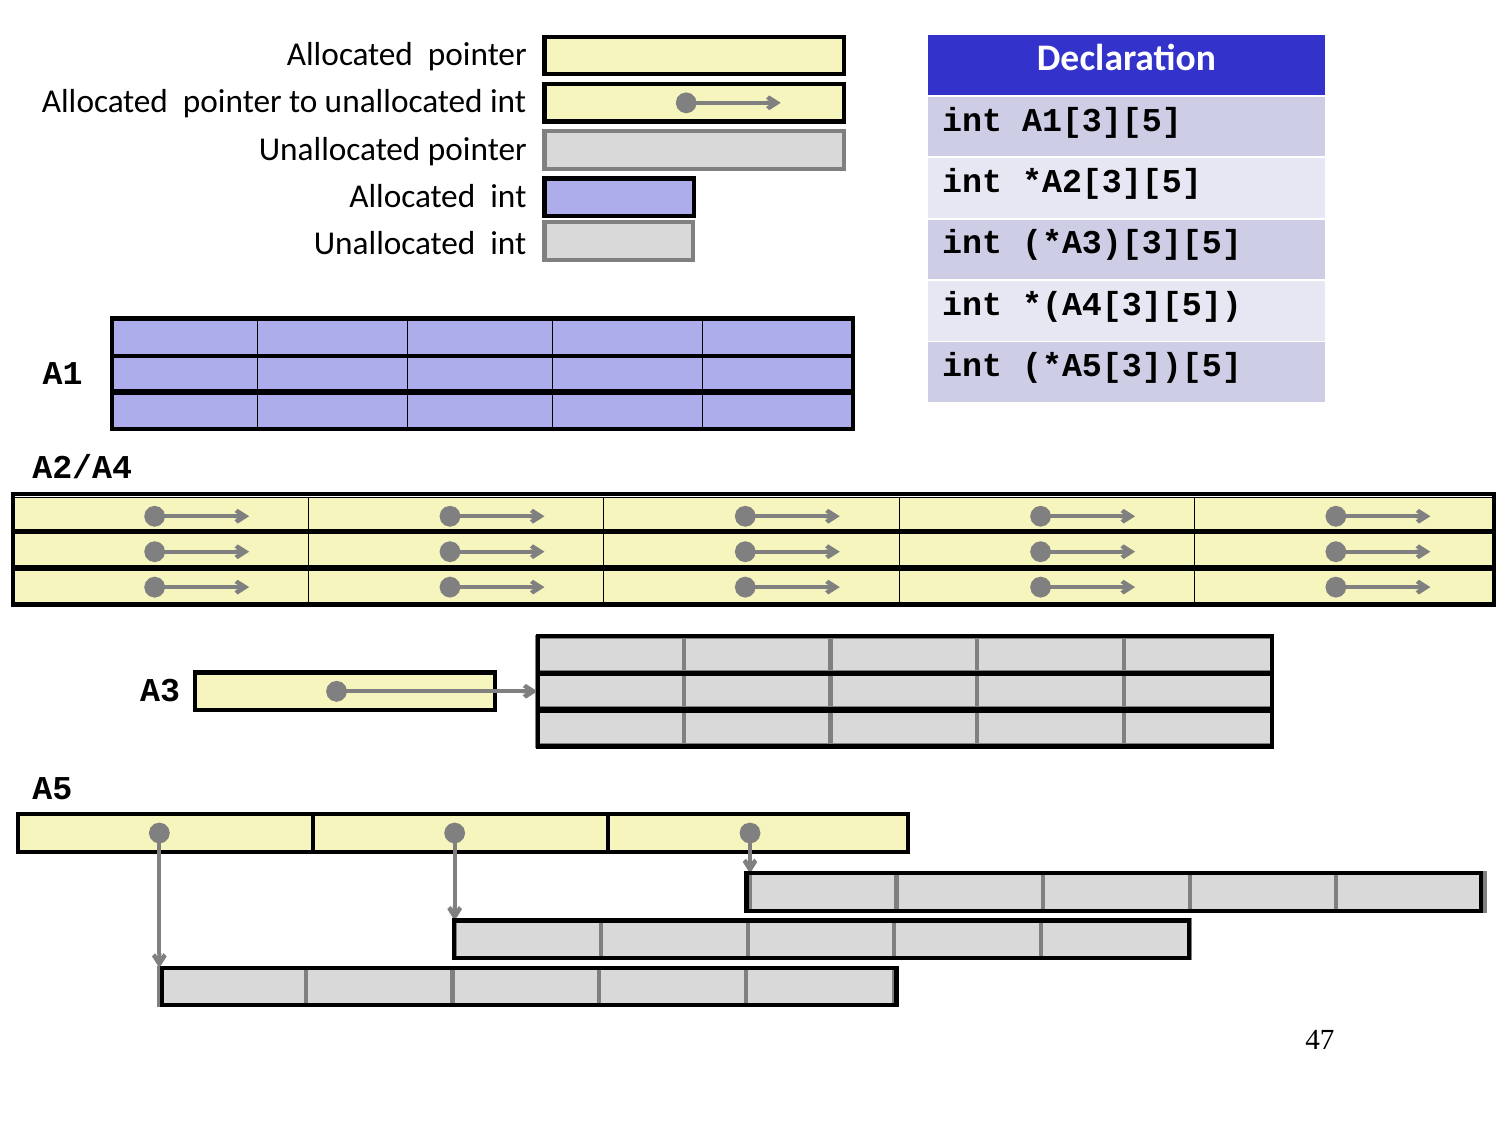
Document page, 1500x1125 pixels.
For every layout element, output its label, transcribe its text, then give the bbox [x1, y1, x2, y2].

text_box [17, 758, 1486, 1006]
table_cell int *(A4[3][5]) [928, 281, 1325, 341]
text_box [17, 635, 1273, 747]
table_cell int (*A5[3])[5] [928, 342, 1325, 402]
table_header Declaration [928, 35, 1325, 95]
text_box A2/A4 [17, 438, 195, 492]
table_cell int A1[3][5] [928, 97, 1325, 156]
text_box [12, 24, 845, 270]
table_cell int *A2[3][5] [928, 158, 1325, 218]
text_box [12, 493, 1495, 605]
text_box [17, 317, 853, 429]
table_cell int (*A3)[3][5] [928, 220, 1325, 279]
slide_number 47 [1137, 1013, 1351, 1088]
